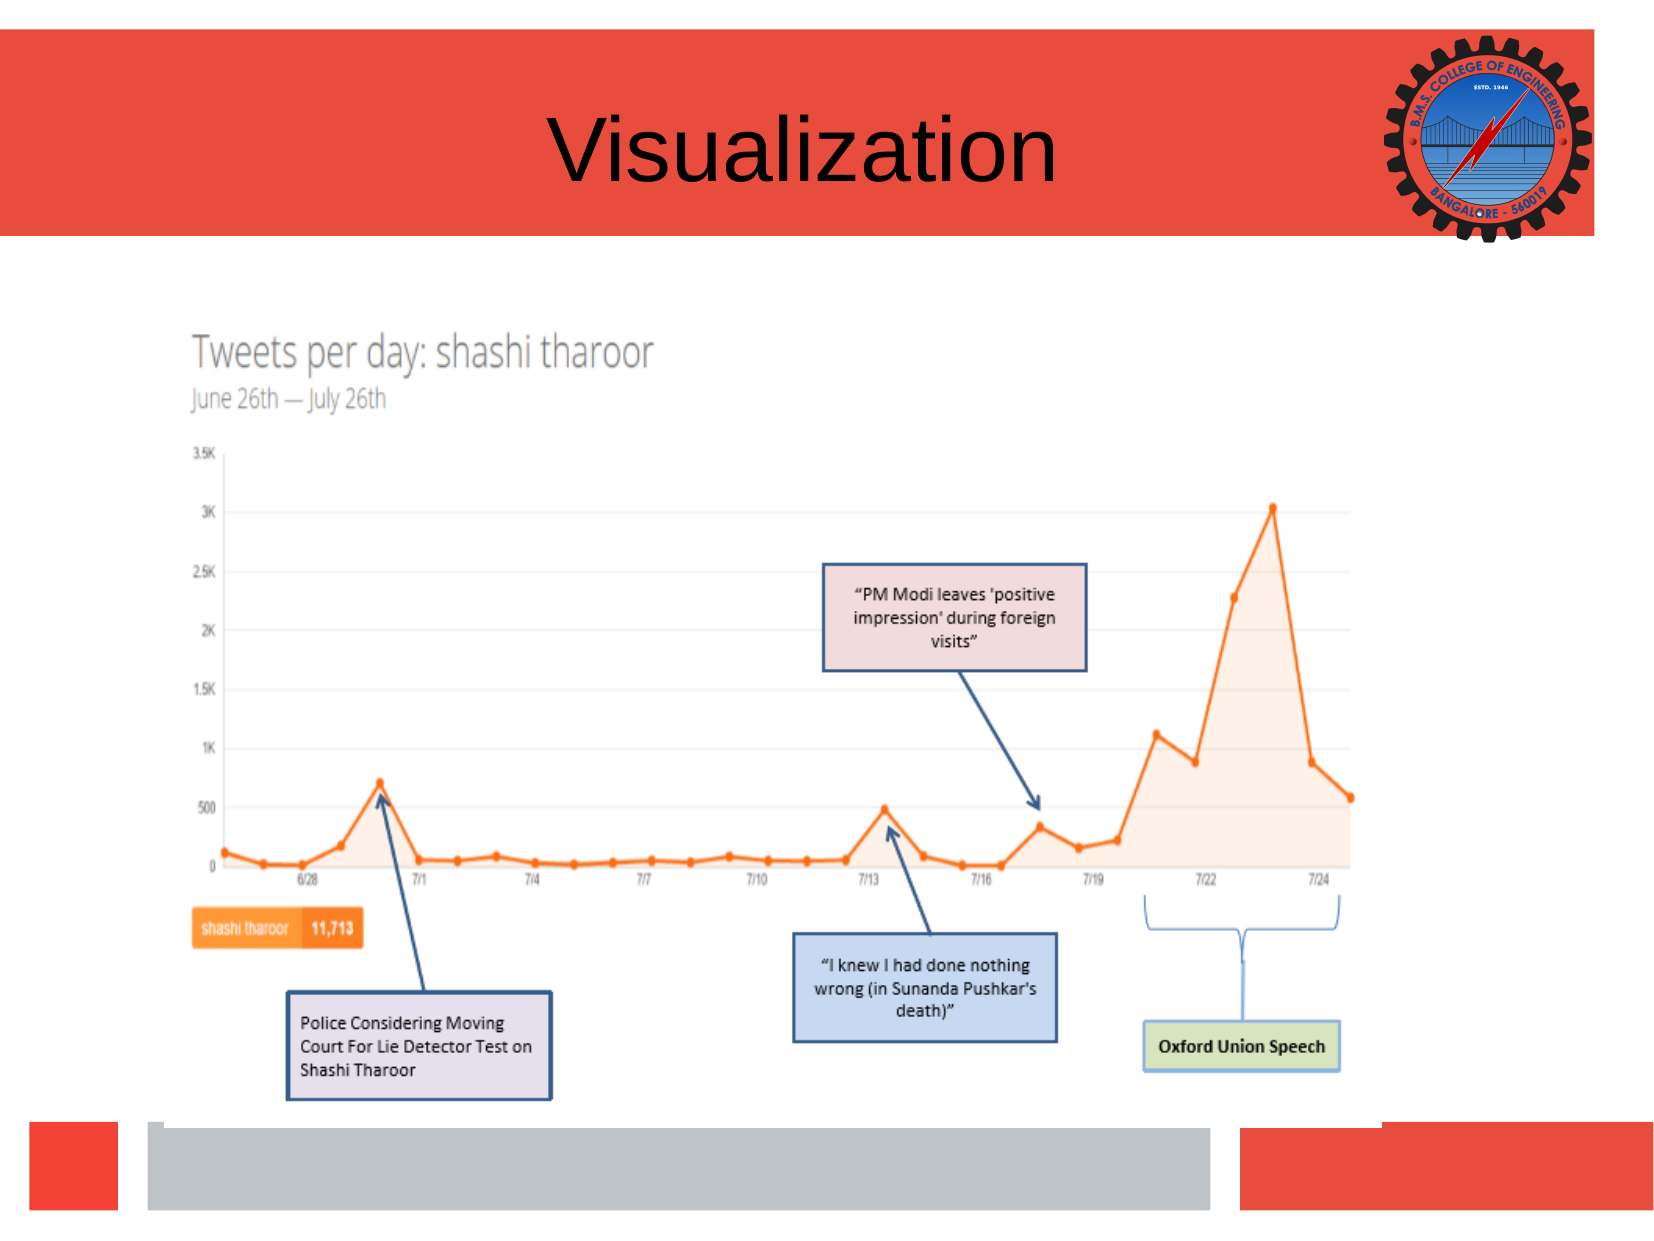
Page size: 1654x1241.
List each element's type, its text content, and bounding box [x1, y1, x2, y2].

picture [164, 33, 1595, 1128]
text_box Visualization [35, 70, 1373, 219]
